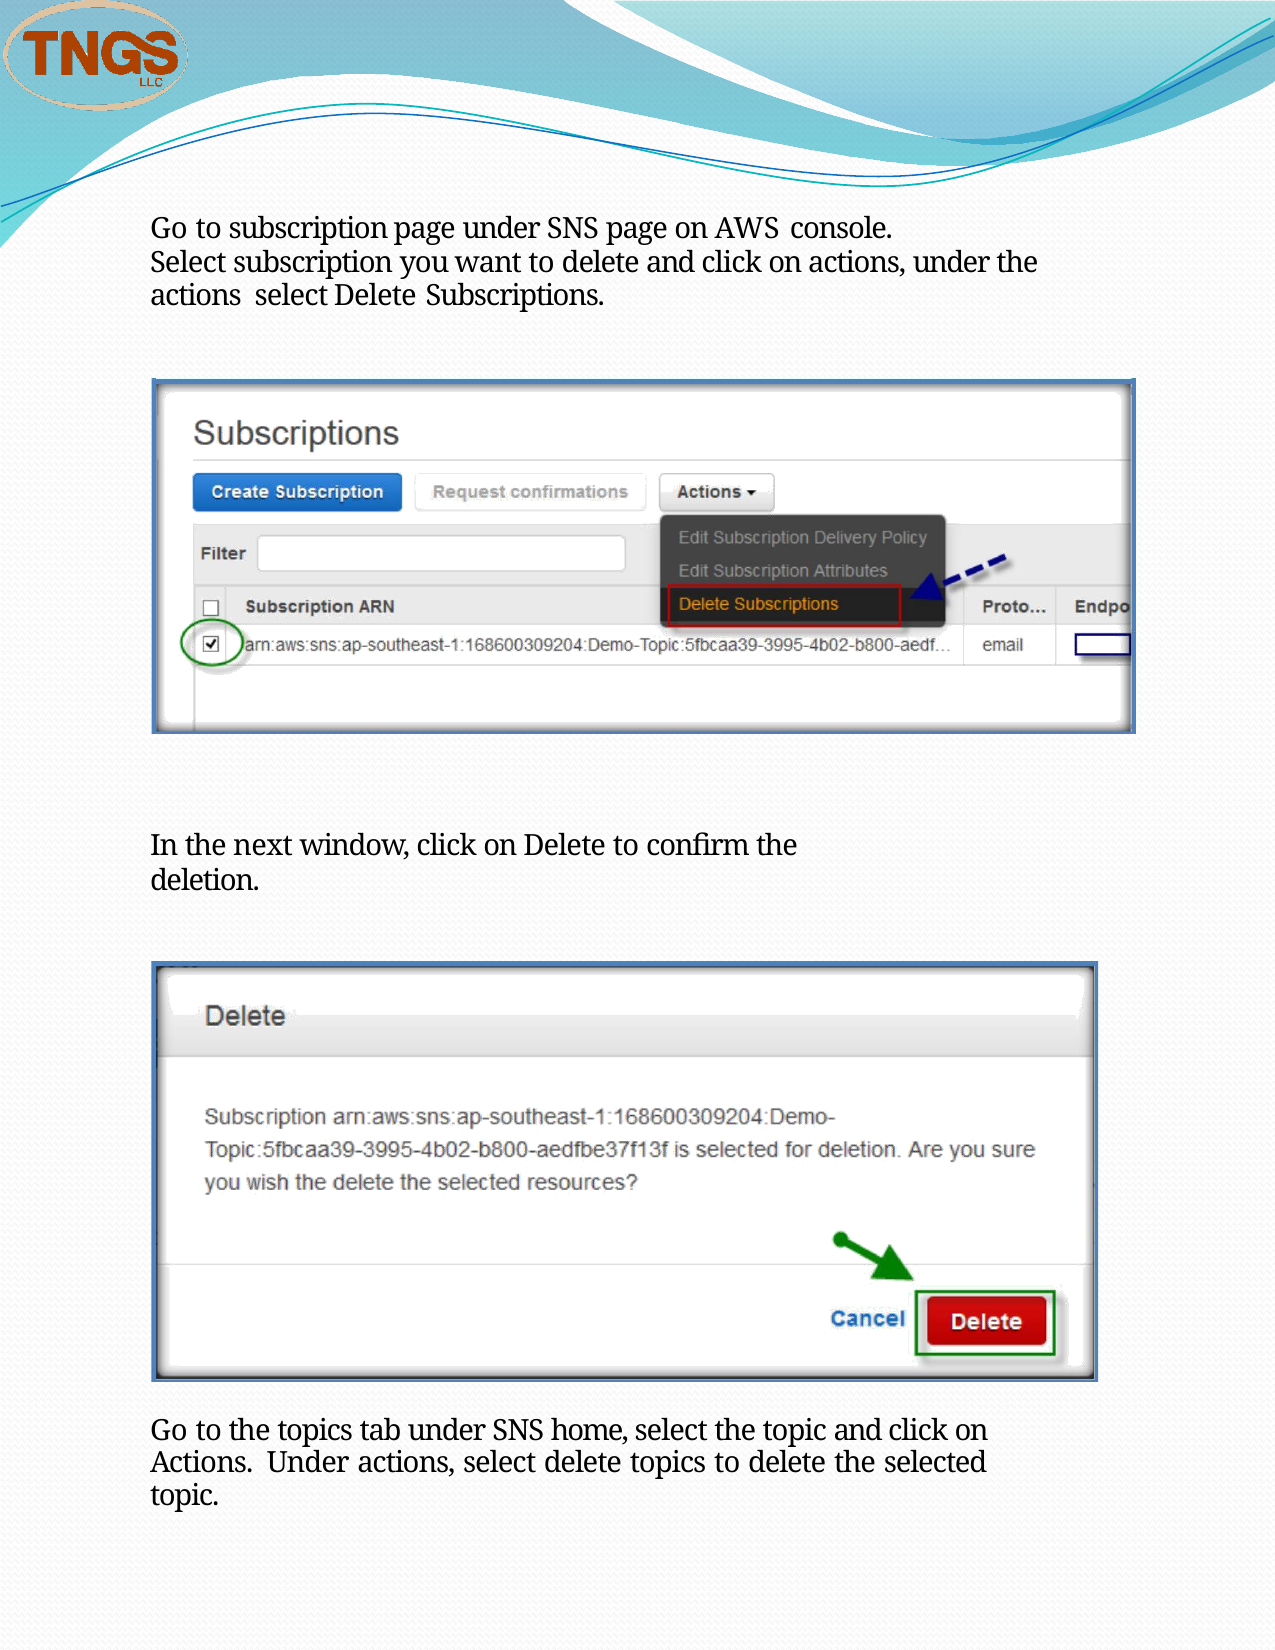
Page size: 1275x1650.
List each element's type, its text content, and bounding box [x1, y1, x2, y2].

text_box In the next window, click on Delete to confirm the deletion. [147, 823, 862, 897]
picture [3, 0, 188, 111]
text_box Go to the topics tab under SNS home, select the topic and click on Actions. Under actions, select delete topics to delete the selected topic. [147, 1408, 1042, 1511]
text_box [151, 378, 1136, 734]
text_box [151, 961, 1099, 1382]
text_box Go to subscription page under SNS page on AWS console. Select subscription you want to delete and click on actions, under the actions select Delete Subscriptions. [147, 207, 1063, 311]
